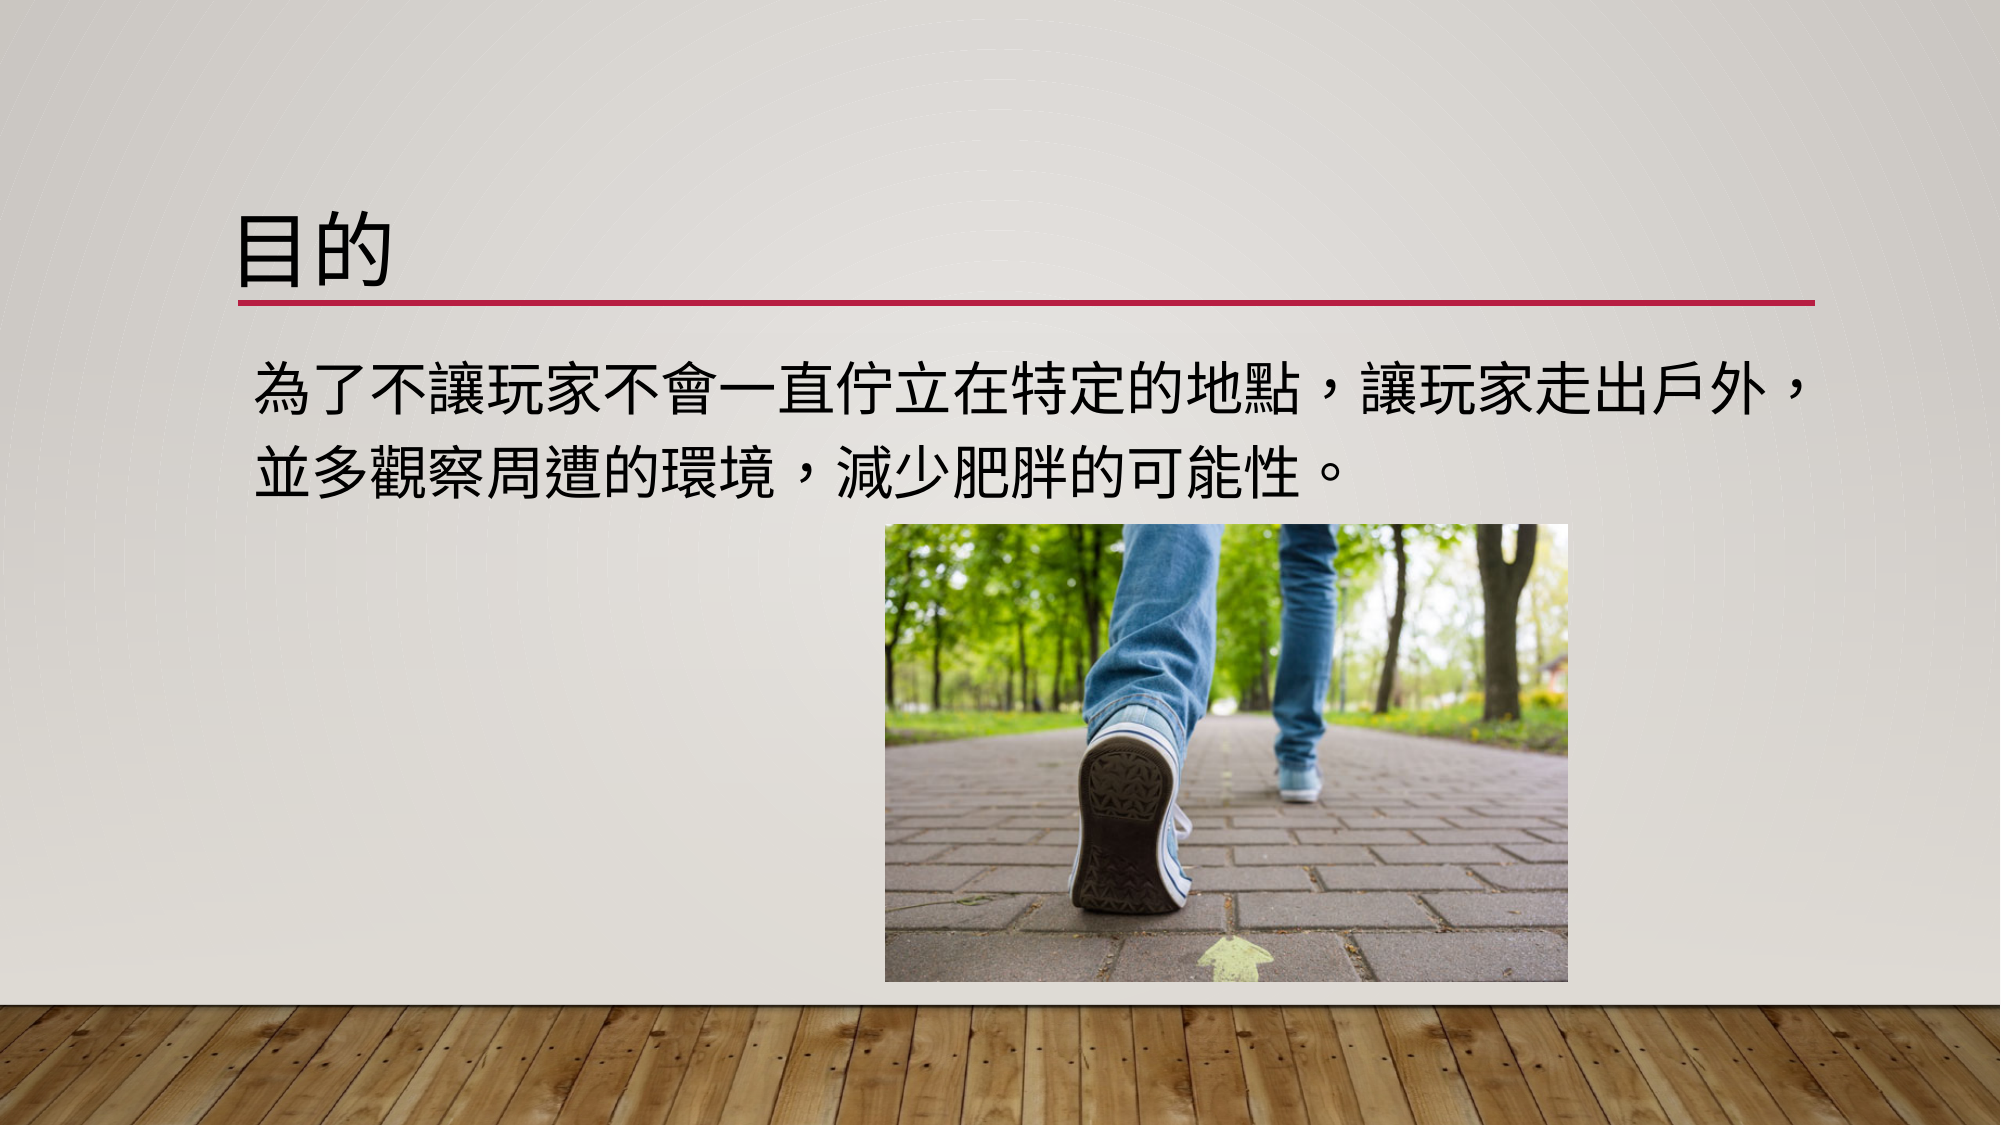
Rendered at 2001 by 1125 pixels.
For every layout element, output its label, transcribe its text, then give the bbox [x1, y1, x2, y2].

title 目的 [213, 202, 1789, 375]
picture [0, 1005, 2000, 1125]
picture [885, 524, 1568, 982]
list 為了不讓玩家不會一直佇立在特定的地點，讓玩家走出戶外，並多觀察周遭的環境，減少肥胖的可能性。 [238, 330, 1814, 897]
